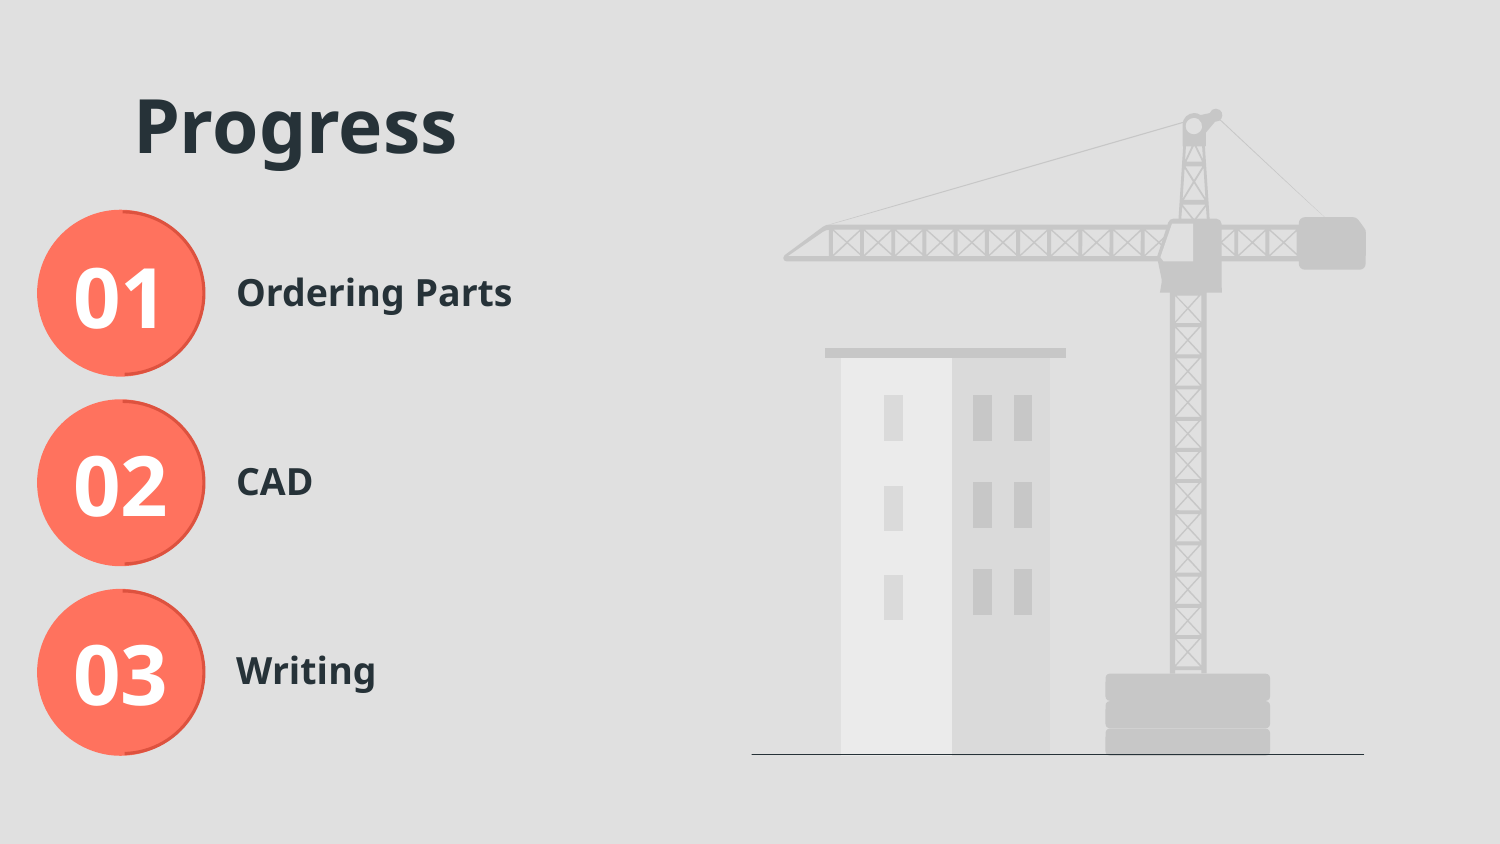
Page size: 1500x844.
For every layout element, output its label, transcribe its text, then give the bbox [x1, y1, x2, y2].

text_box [751, 108, 1367, 756]
subtitle Ordering Parts [221, 260, 746, 322]
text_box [36, 209, 205, 377]
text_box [36, 399, 205, 567]
subtitle Writing [221, 639, 746, 701]
title Progress [118, 63, 1382, 165]
subtitle CAD [221, 450, 692, 512]
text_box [36, 588, 205, 756]
